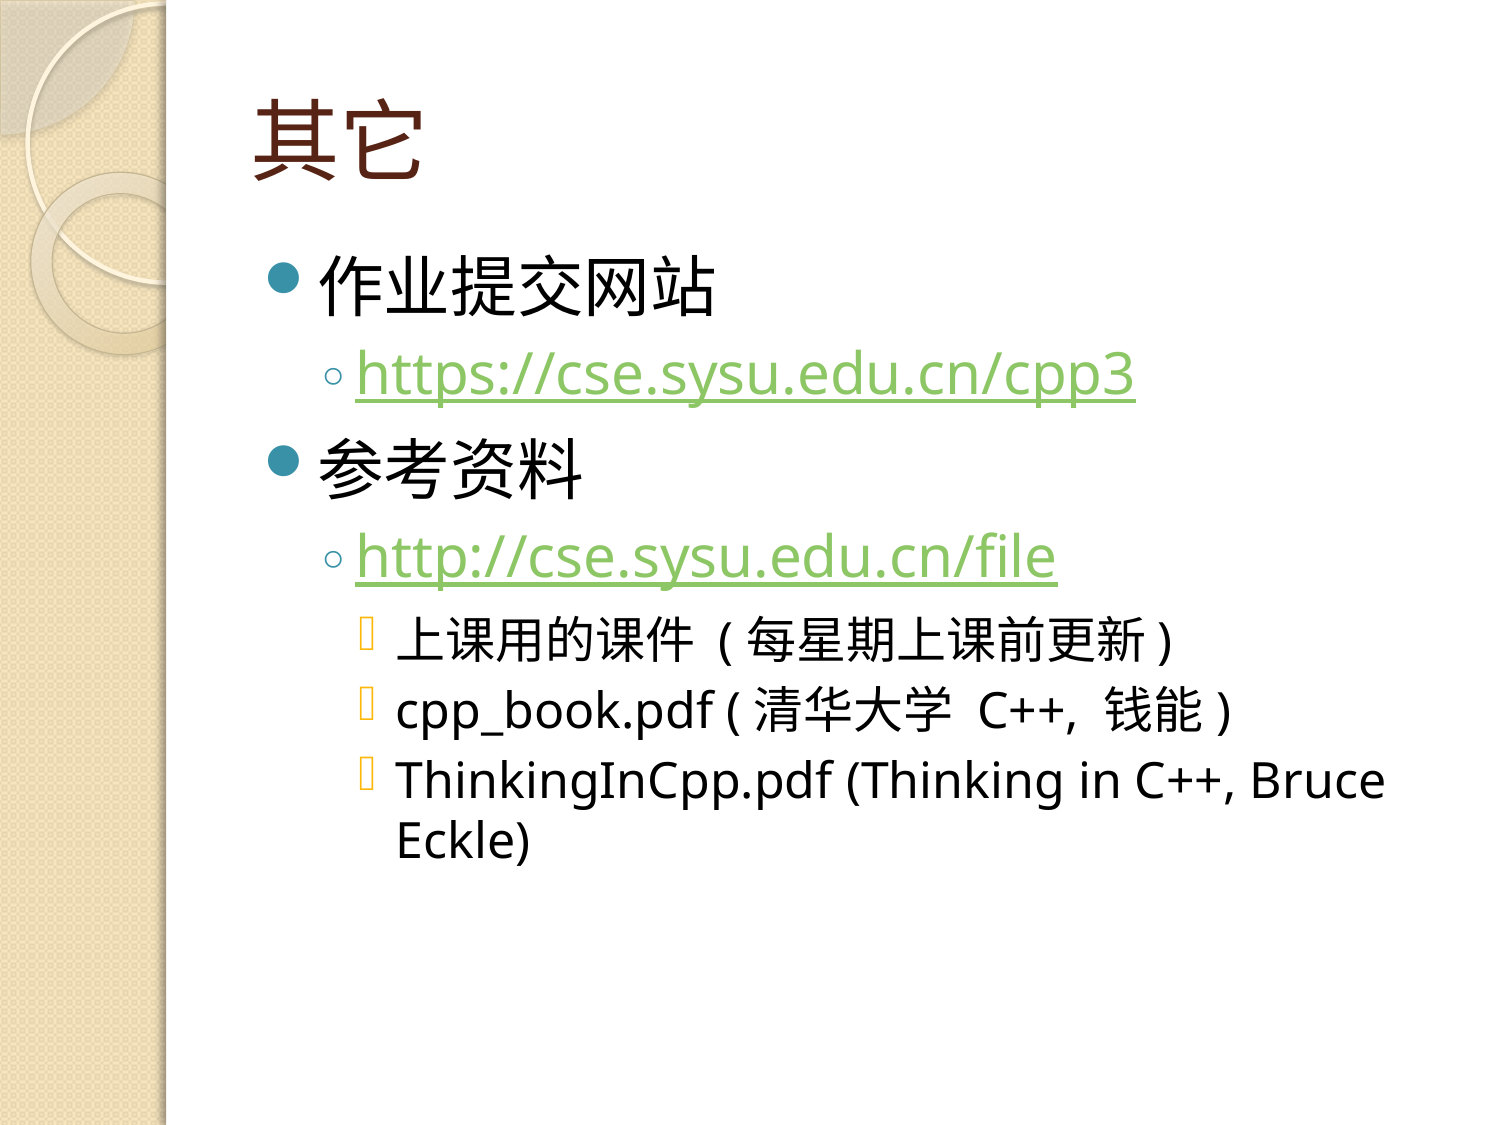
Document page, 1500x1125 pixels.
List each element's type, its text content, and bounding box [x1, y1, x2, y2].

list 作业提交网站 https://cse.sysu.edu.cn/cpp3 参考资料 http://cse.sysu.edu.cn/file 上课用的课件 (每星期上课前更新) cpp_book.pdf (清华大学 C++, 钱能) ThinkingInCpp.pdf (Thinking in C++, Bruce Eckle) [235, 237, 1466, 1025]
title 其它 [235, 45, 1466, 233]
